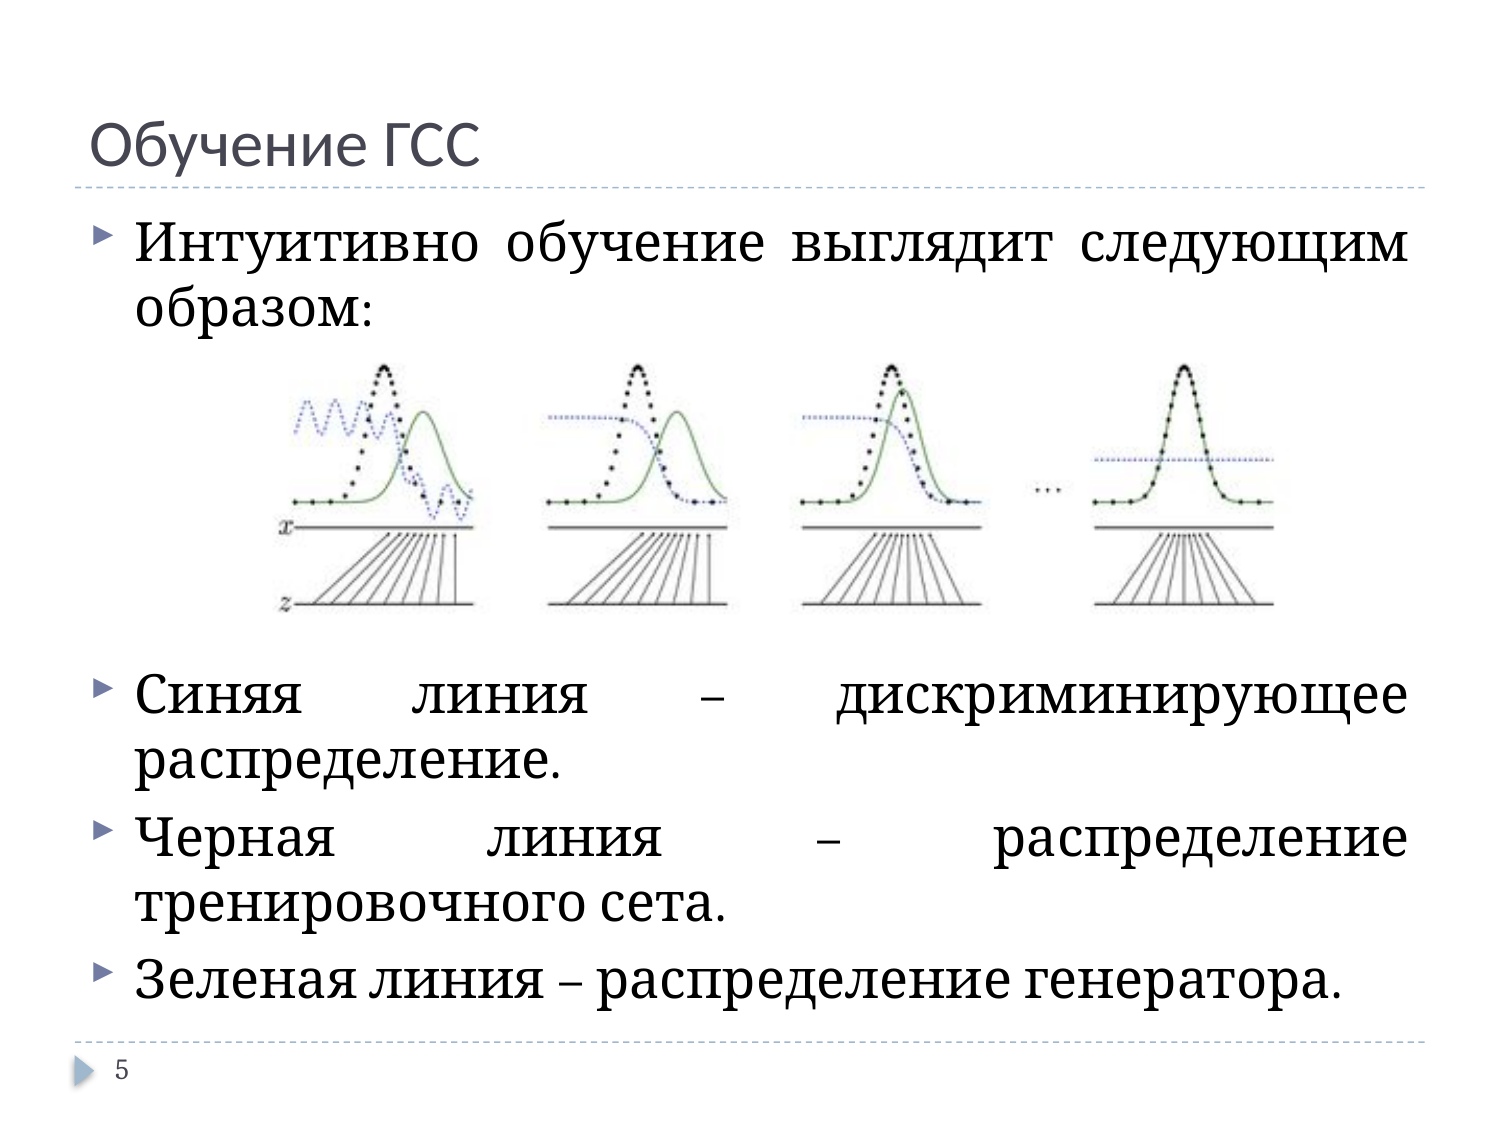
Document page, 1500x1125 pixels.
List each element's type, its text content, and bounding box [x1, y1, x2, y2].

list Интуитивно обучение выглядит следующим образом: Синяя линия – дискриминирующее распределение. Черная линия – распределение тренировочного сета. Зеленая линия – распределение генератора. [75, 200, 1425, 1010]
slide_number 5 [100, 1042, 426, 1103]
title Обучение ГСС [75, 24, 1425, 188]
picture [265, 349, 1291, 628]
